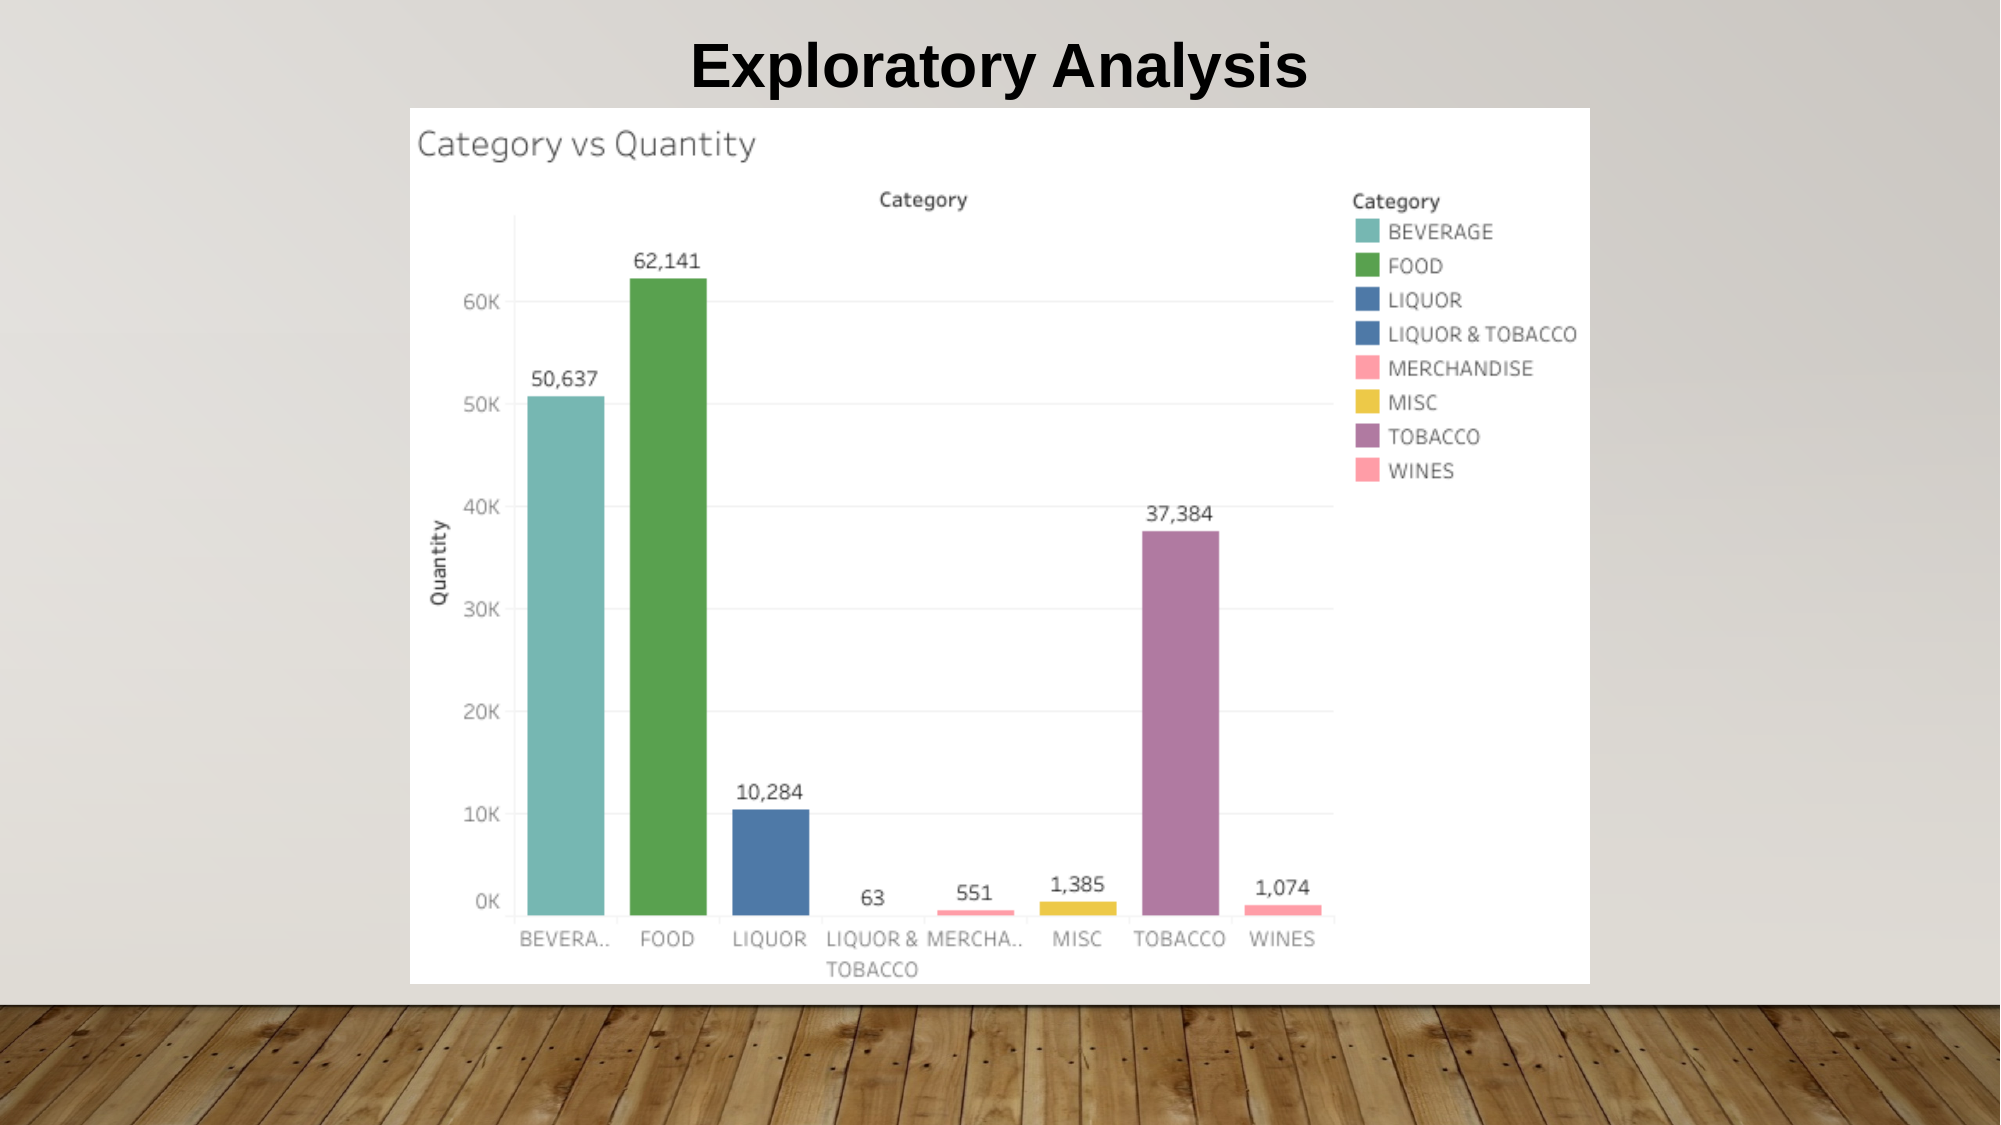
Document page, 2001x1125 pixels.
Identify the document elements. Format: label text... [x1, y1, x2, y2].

picture [409, 107, 1590, 985]
picture [0, 1005, 2000, 1125]
text_box Exploratory Analysis [531, 17, 1469, 107]
